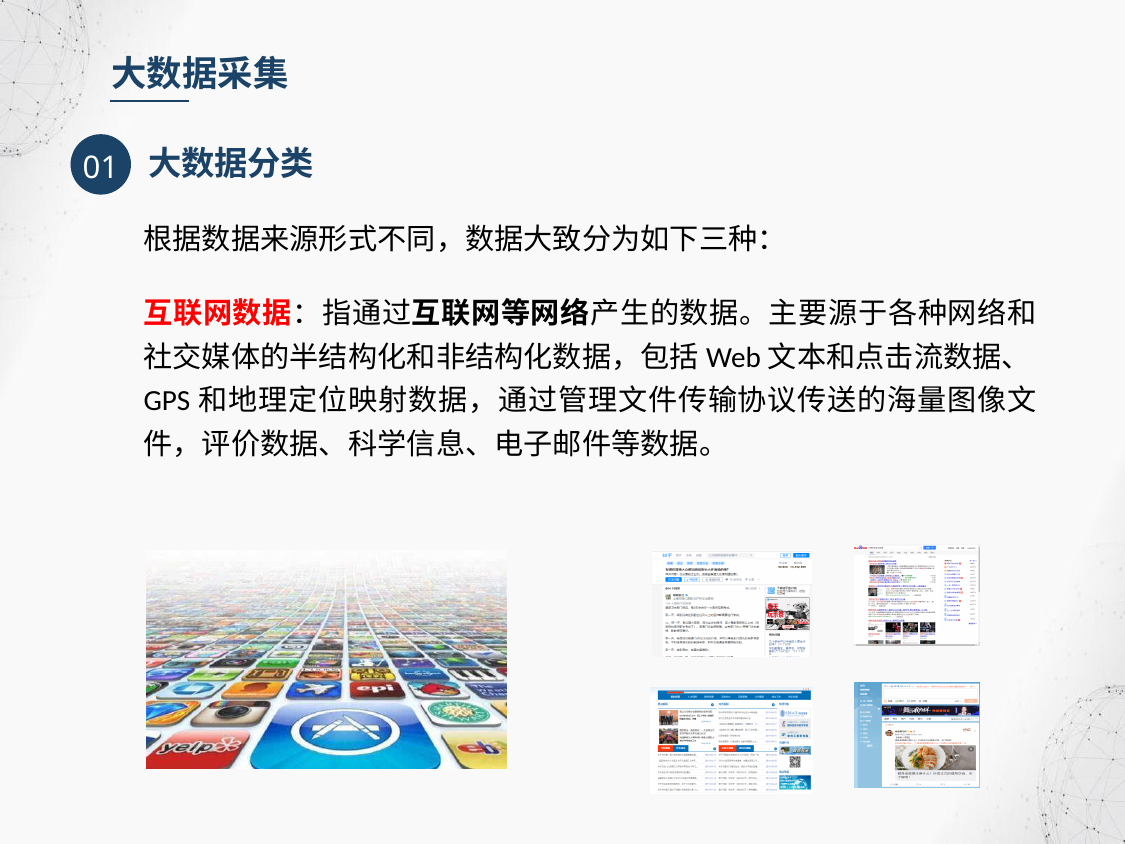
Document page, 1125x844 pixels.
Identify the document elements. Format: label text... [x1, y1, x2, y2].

text_box 大数据采集 [100, 45, 390, 99]
picture [0, 0, 1125, 844]
text_box 互联网数据：指通过互联网等网络产生的数据。主要源于各种网络和社交媒体的半结构化和非结构化数据，包括Web文本和点击流数据、GPS和地理定位映射数据，通过管理文件传输协议传送的海量图像文件，评价数据、科学信息、电子邮件等数据。 [128, 278, 1052, 468]
text_box 根据数据来源形式不同，数据大致分为如下三种： [128, 204, 1068, 263]
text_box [63, 134, 327, 195]
